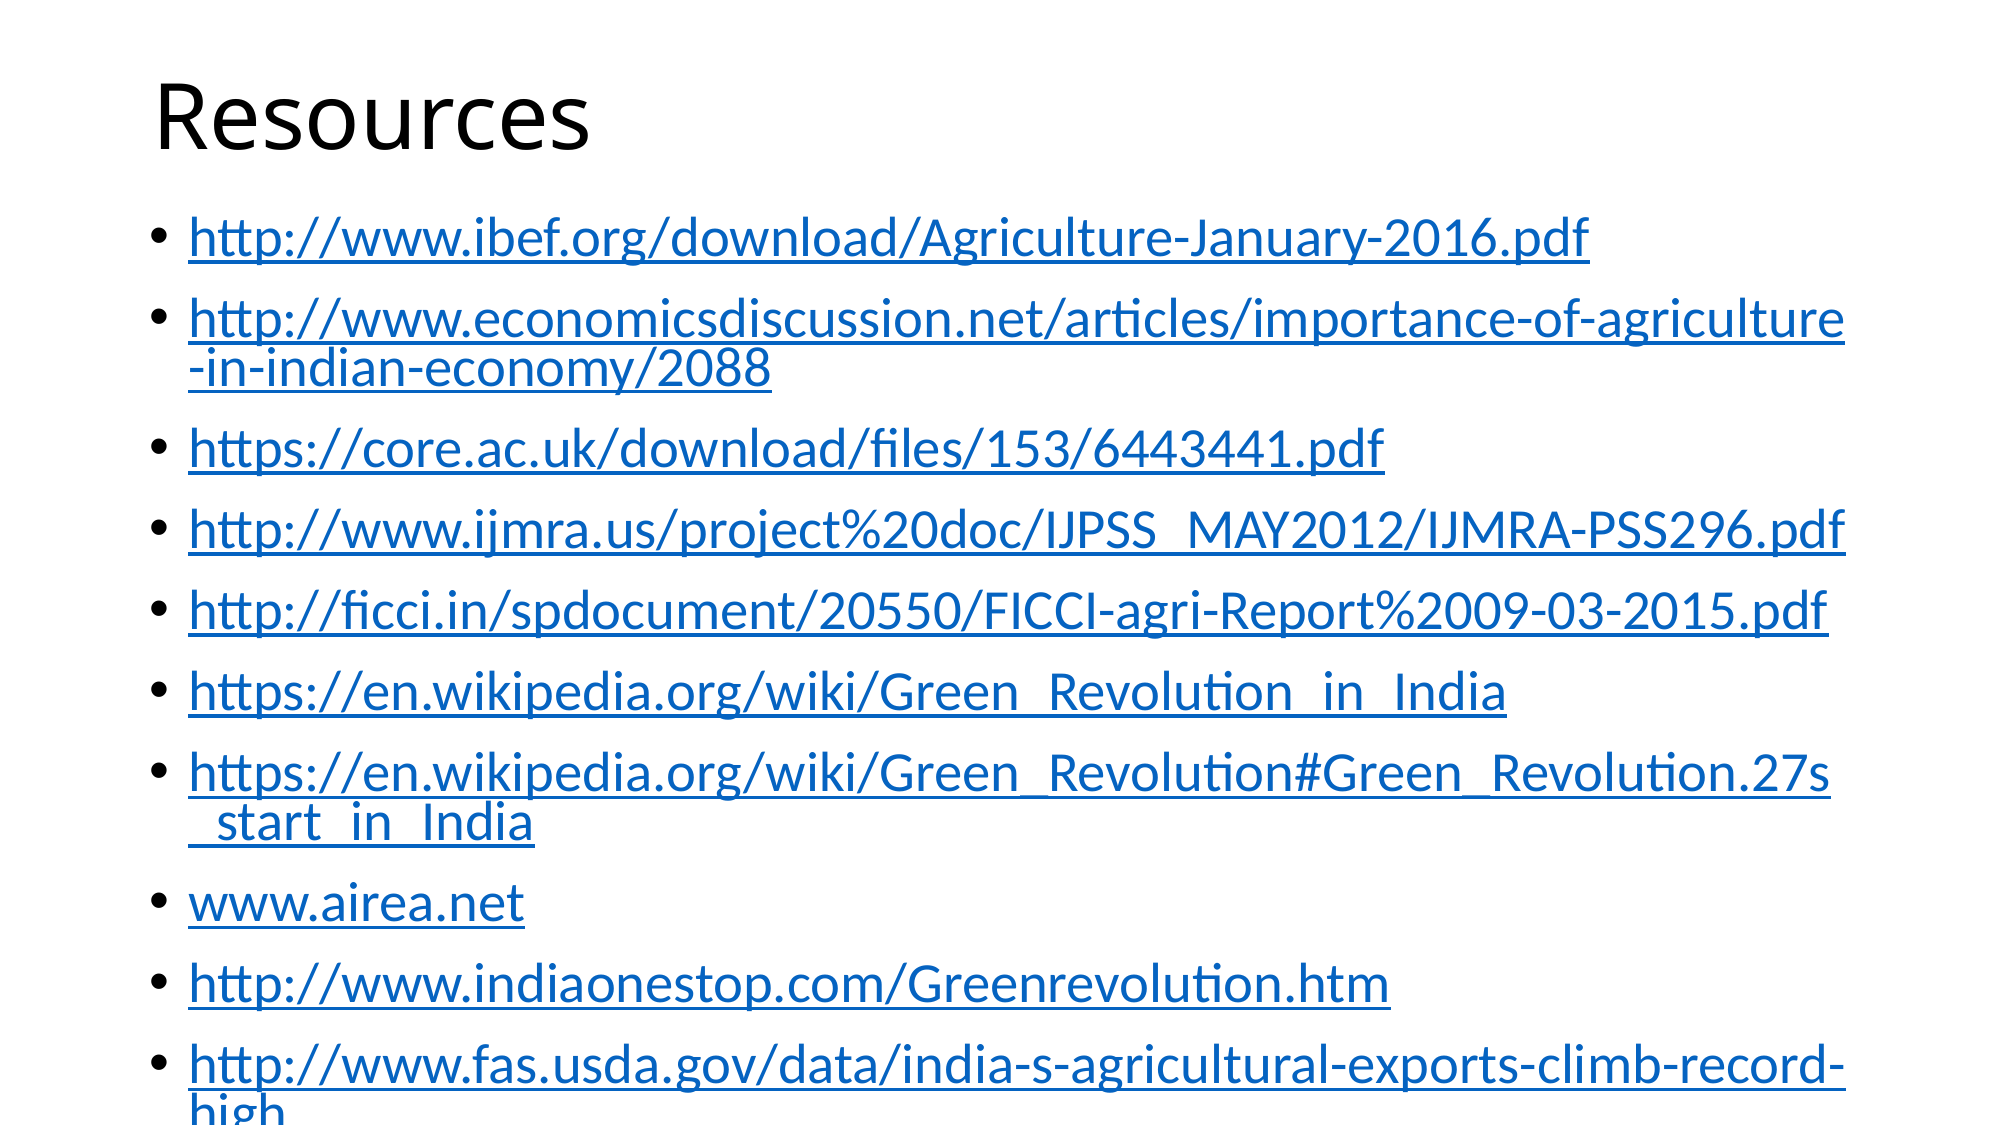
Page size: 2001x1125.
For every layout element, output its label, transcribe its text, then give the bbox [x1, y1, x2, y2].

list http://www.ibef.org/download/Agriculture-January-2016.pdf http://www.economicsdiscussion.net/articles/importance-of-agriculture-in-indian-economy/2088 https://core.ac.uk/download/files/153/6443441.pdf http://www.ijmra.us/project%20doc/IJPSS_MAY2012/IJMRA-PSS296.pdf http://ficci.in/spdocument/20550/FICCI-agri-Report%2009-03-2015.pdf https://en.wikipedia.org/wiki/Green_Revolution_in_India https://en.wikipedia.org/wiki/Green_Revolution#Green_Revolution.27s_start_in_India www.airea.net http://www.indiaonestop.com/Greenrevolution.htm http://www.fas.usda.gov/data/india-s-agricultural-exports-climb-record-high [134, 200, 1863, 1014]
title Resources [137, 59, 1863, 180]
